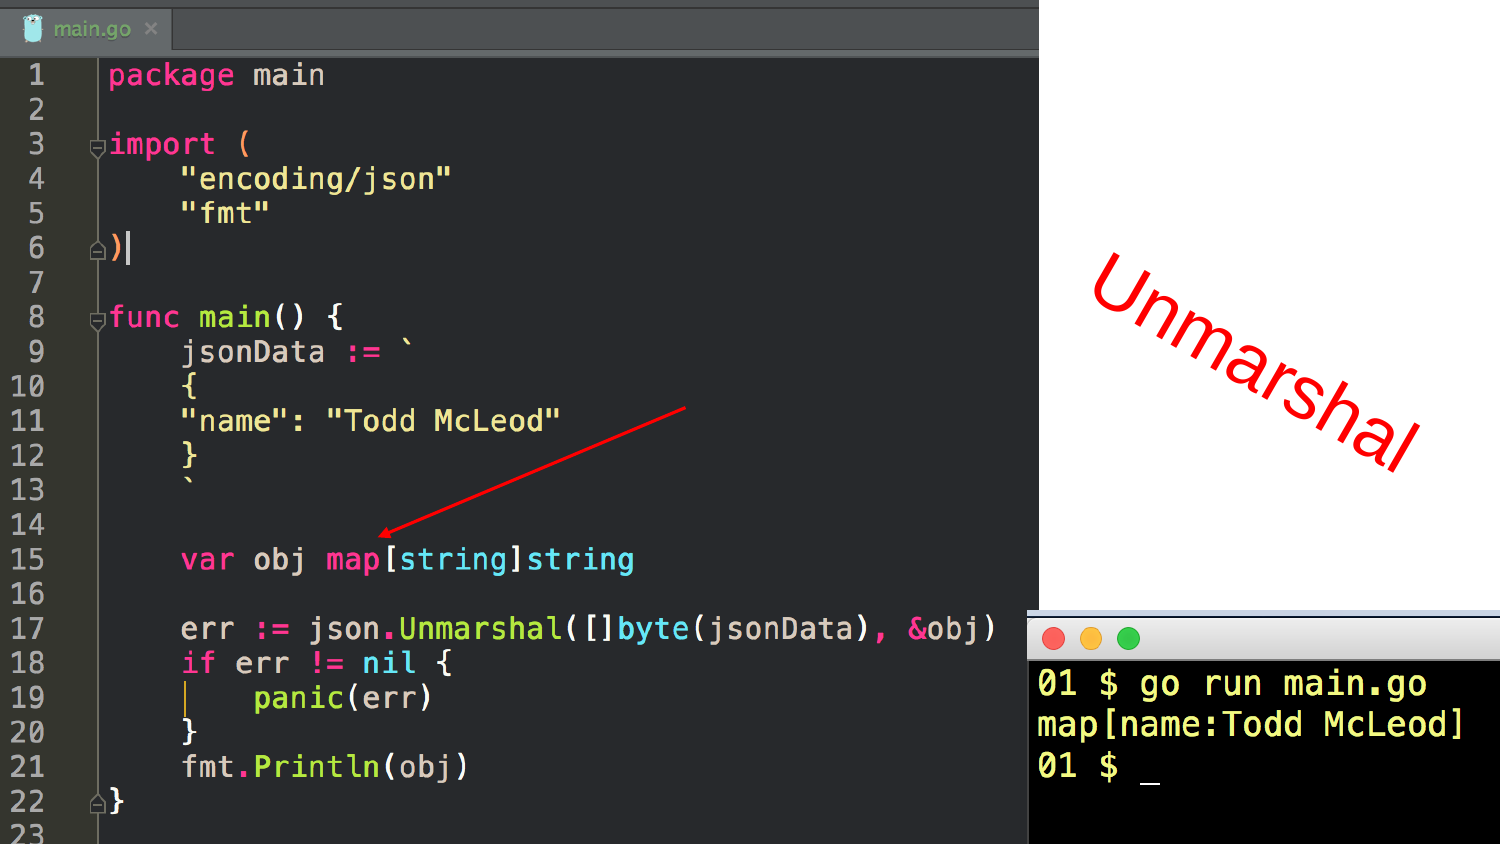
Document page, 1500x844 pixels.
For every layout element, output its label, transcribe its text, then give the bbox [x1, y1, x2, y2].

text_box Unmarshal [1043, 183, 1500, 488]
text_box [377, 407, 686, 538]
picture [0, 0, 1500, 844]
